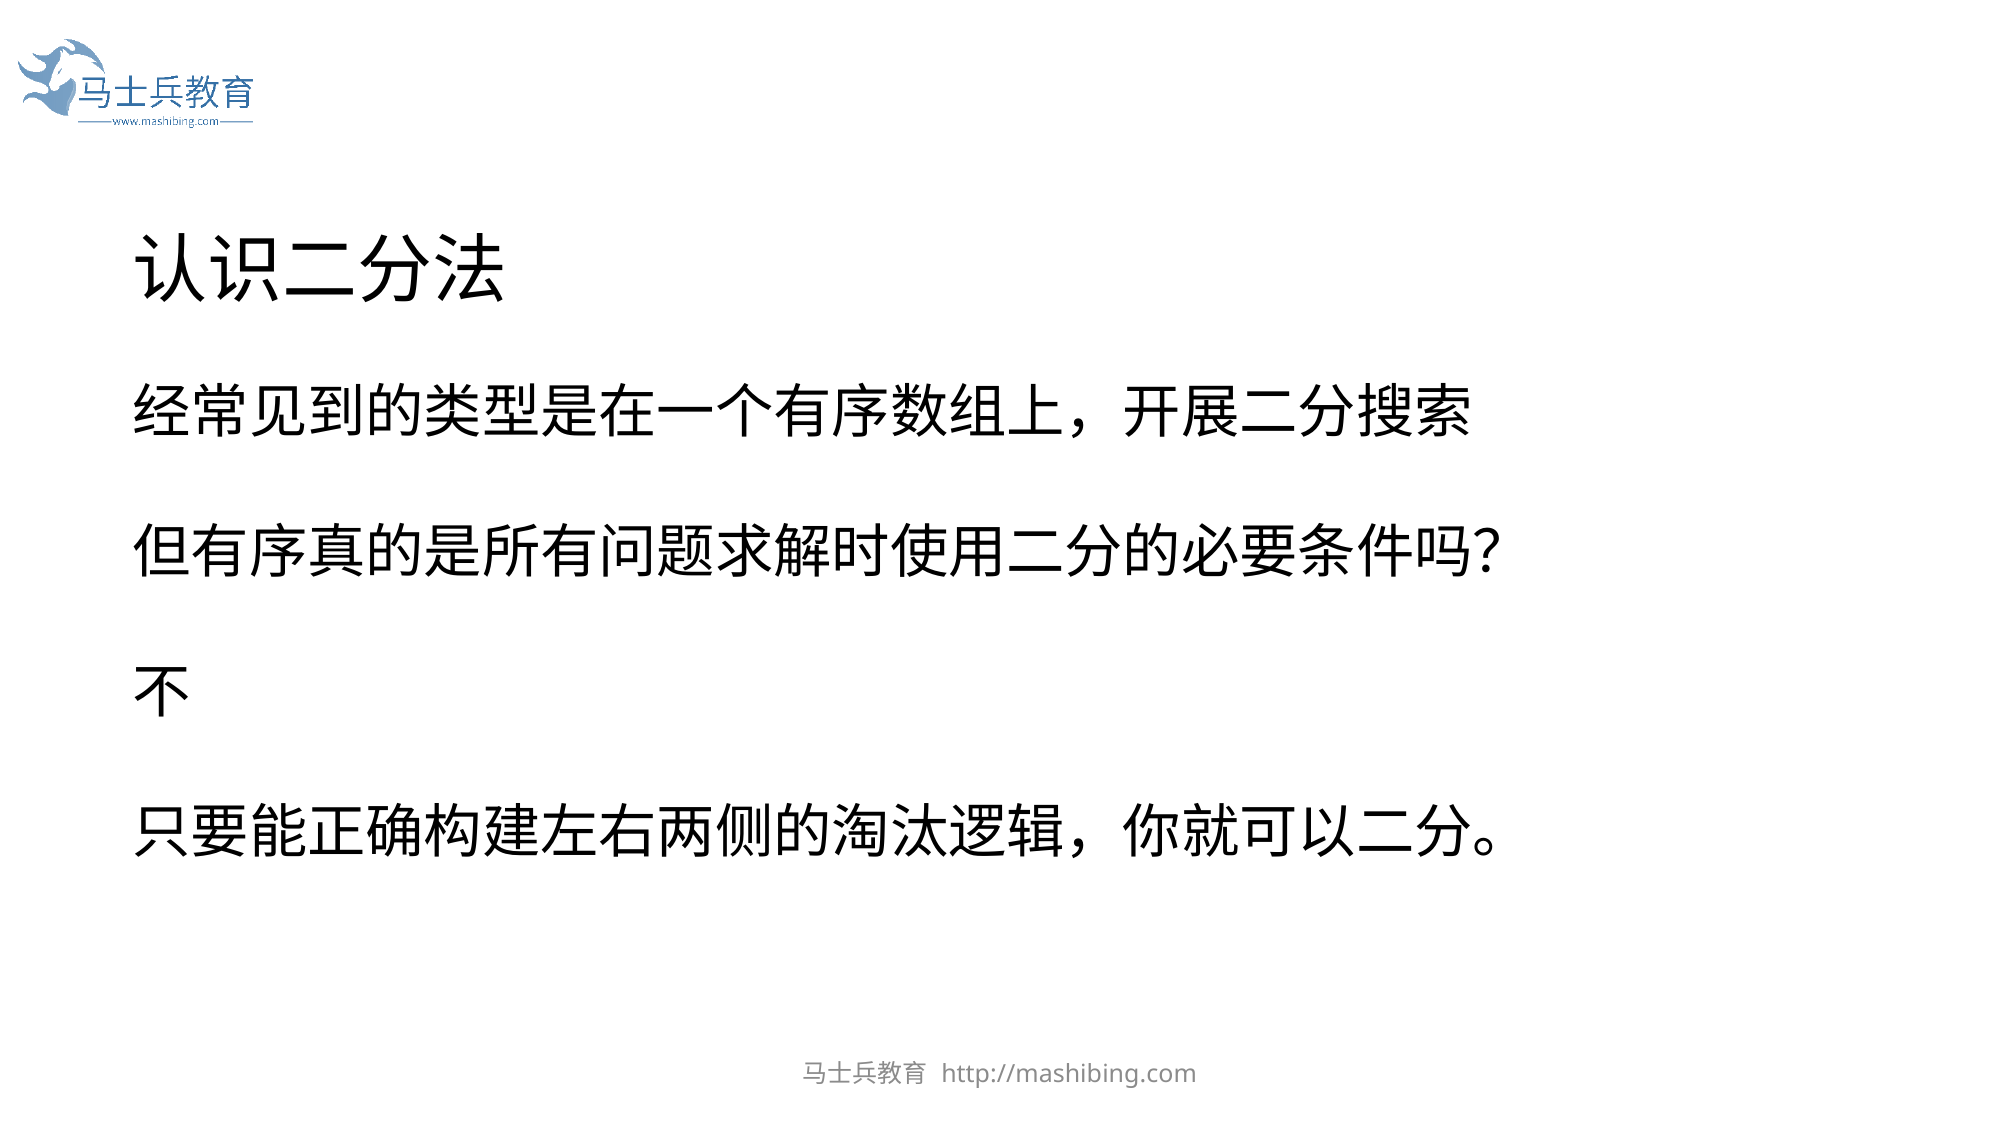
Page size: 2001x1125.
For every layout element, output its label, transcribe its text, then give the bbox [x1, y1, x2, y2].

title 认识二分法 [117, 176, 1843, 367]
footer 马士兵教育 http://mashibing.com [662, 1042, 1338, 1103]
list 经常见到的类型是在一个有序数组上，开展二分搜索 但有序真的是所有问题求解时使用二分的必要条件吗？ 不 只要能正确构建左右两侧的淘汰逻辑，你就可以二分。 [117, 367, 1843, 964]
picture [7, 5, 276, 177]
